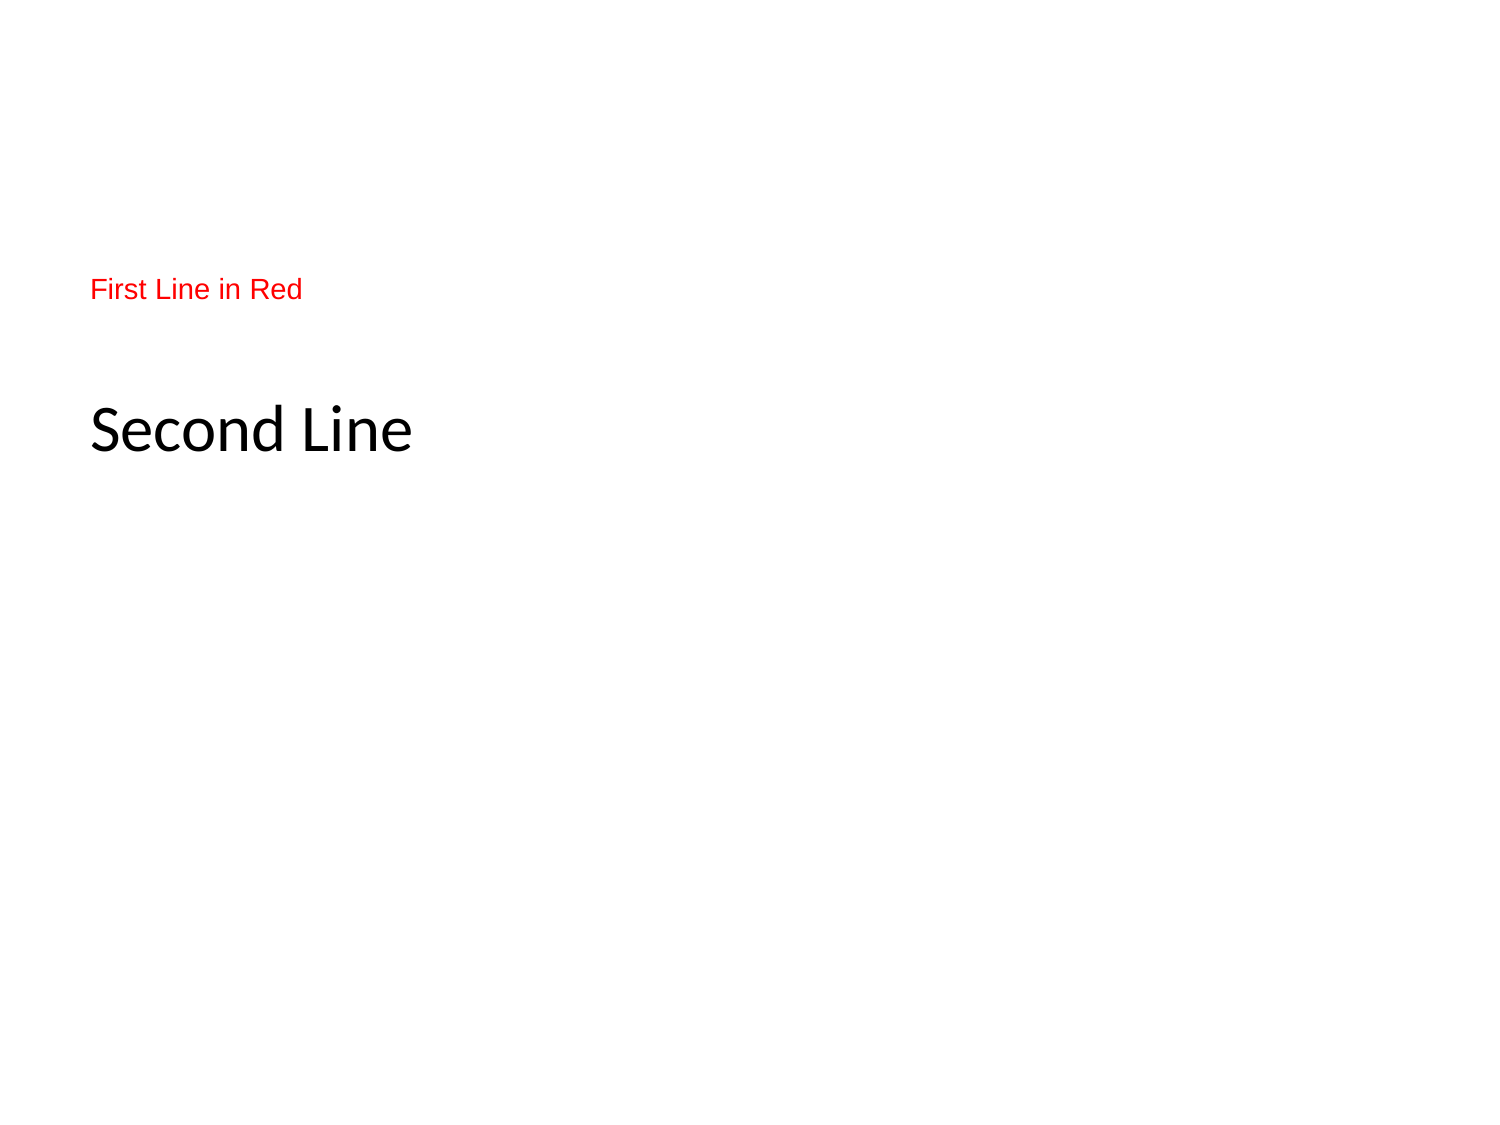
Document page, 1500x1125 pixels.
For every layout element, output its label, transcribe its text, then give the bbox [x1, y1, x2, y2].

list First Line in Red Second Line [75, 262, 1425, 1005]
